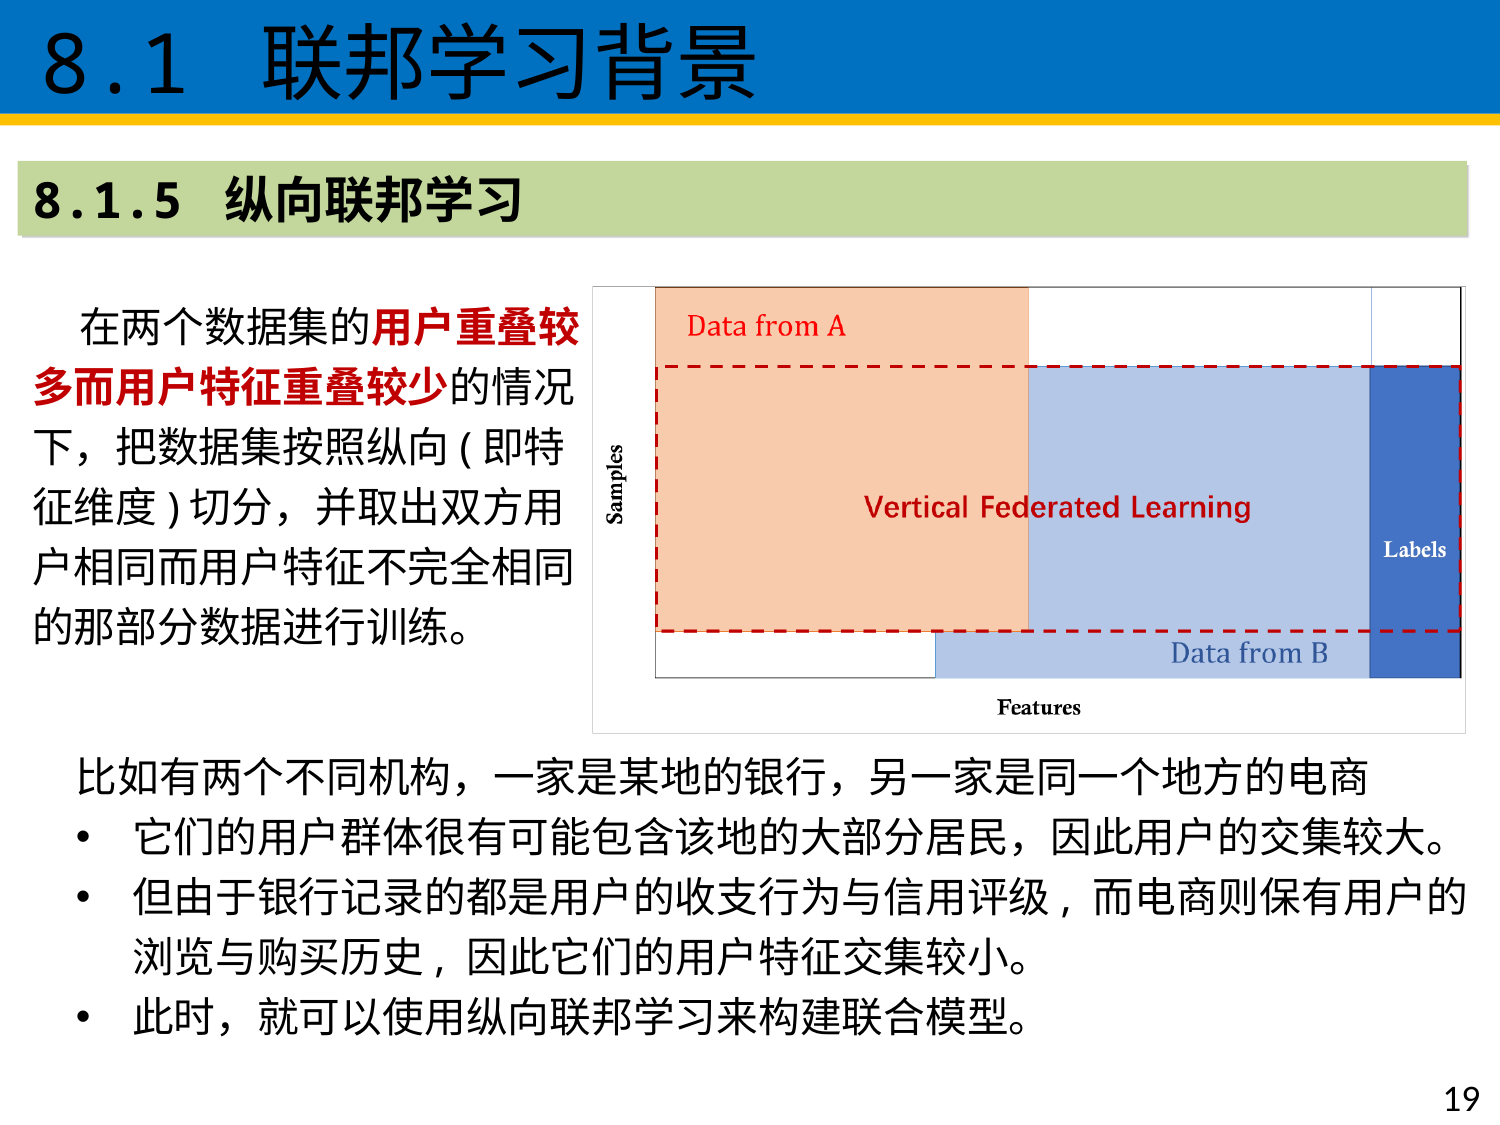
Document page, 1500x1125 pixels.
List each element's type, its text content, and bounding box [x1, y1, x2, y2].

picture [591, 283, 1468, 735]
text_box 比如有两个不同机构，一家是某地的银行，另一家是同一个地方的电商 它们的用户群体很有可能包含该地的大部分居民，因此用户的交集较大。 但由于银行记录的都是用户的收支行为与信用评级, 而电商则保有用户的浏览与购买历史, 因此它们的用户特征交集较小。 此时，就可以使用纵向联邦学习来构建联合模型。 [61, 733, 1496, 1049]
text_box 19 [1427, 1066, 1499, 1125]
text_box 8.1.5 纵向联邦学习 [17, 160, 1467, 236]
text_box 在两个数据集的用户重叠较多而用户特征重叠较少的情况下，把数据集按照纵向(即特征维度)切分，并取出双方用户相同而用户特征不完全相同的那部分数据进行训练。 [17, 283, 590, 659]
title 8.1 联邦学习背景 [0, 0, 1500, 114]
